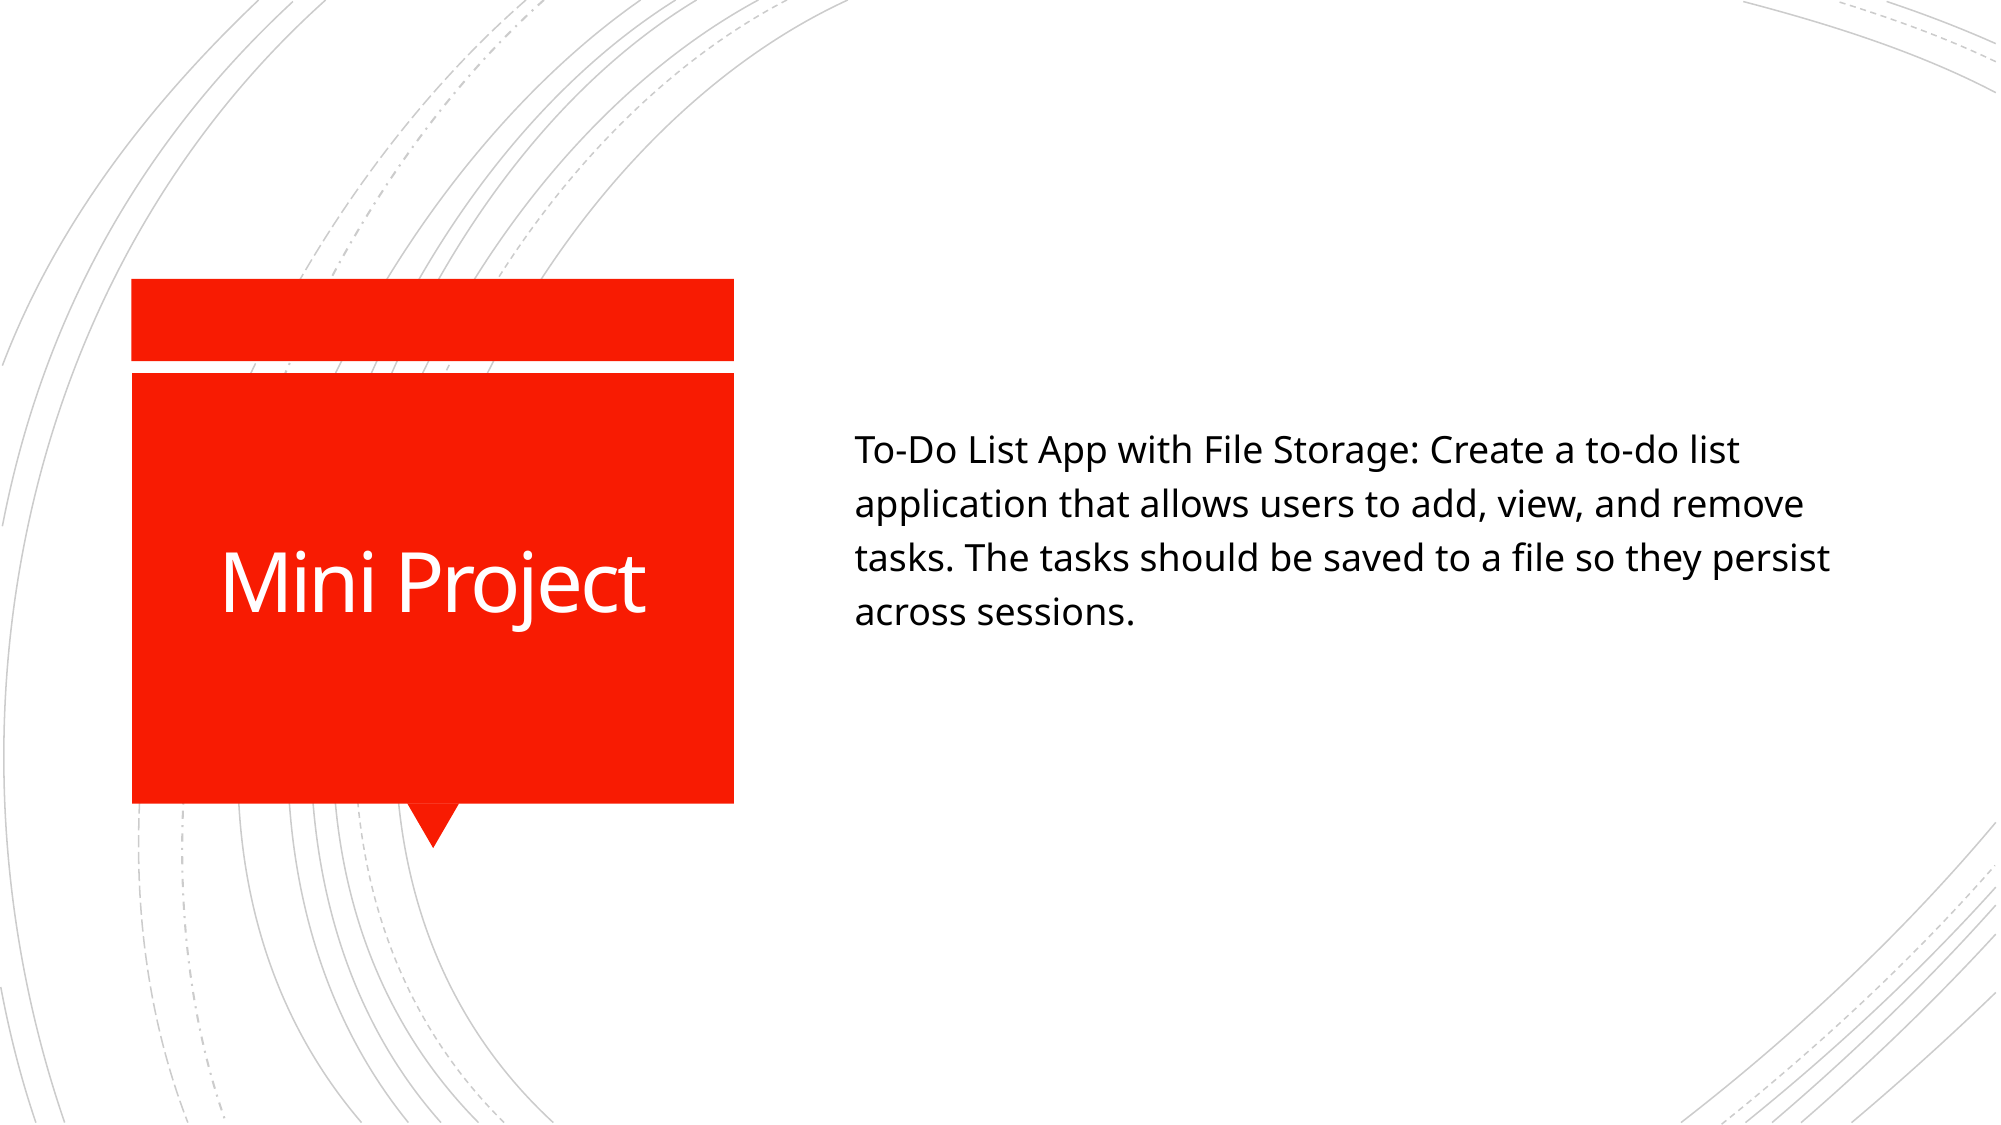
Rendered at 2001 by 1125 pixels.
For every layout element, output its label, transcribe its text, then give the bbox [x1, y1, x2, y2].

title Mini Project [145, 385, 720, 789]
list To-Do List App with File Storage: Create a to-do list application that allows users to add, view, and remove tasks. The tasks should be saved to a file so they persist across sessions. [839, 131, 1871, 993]
